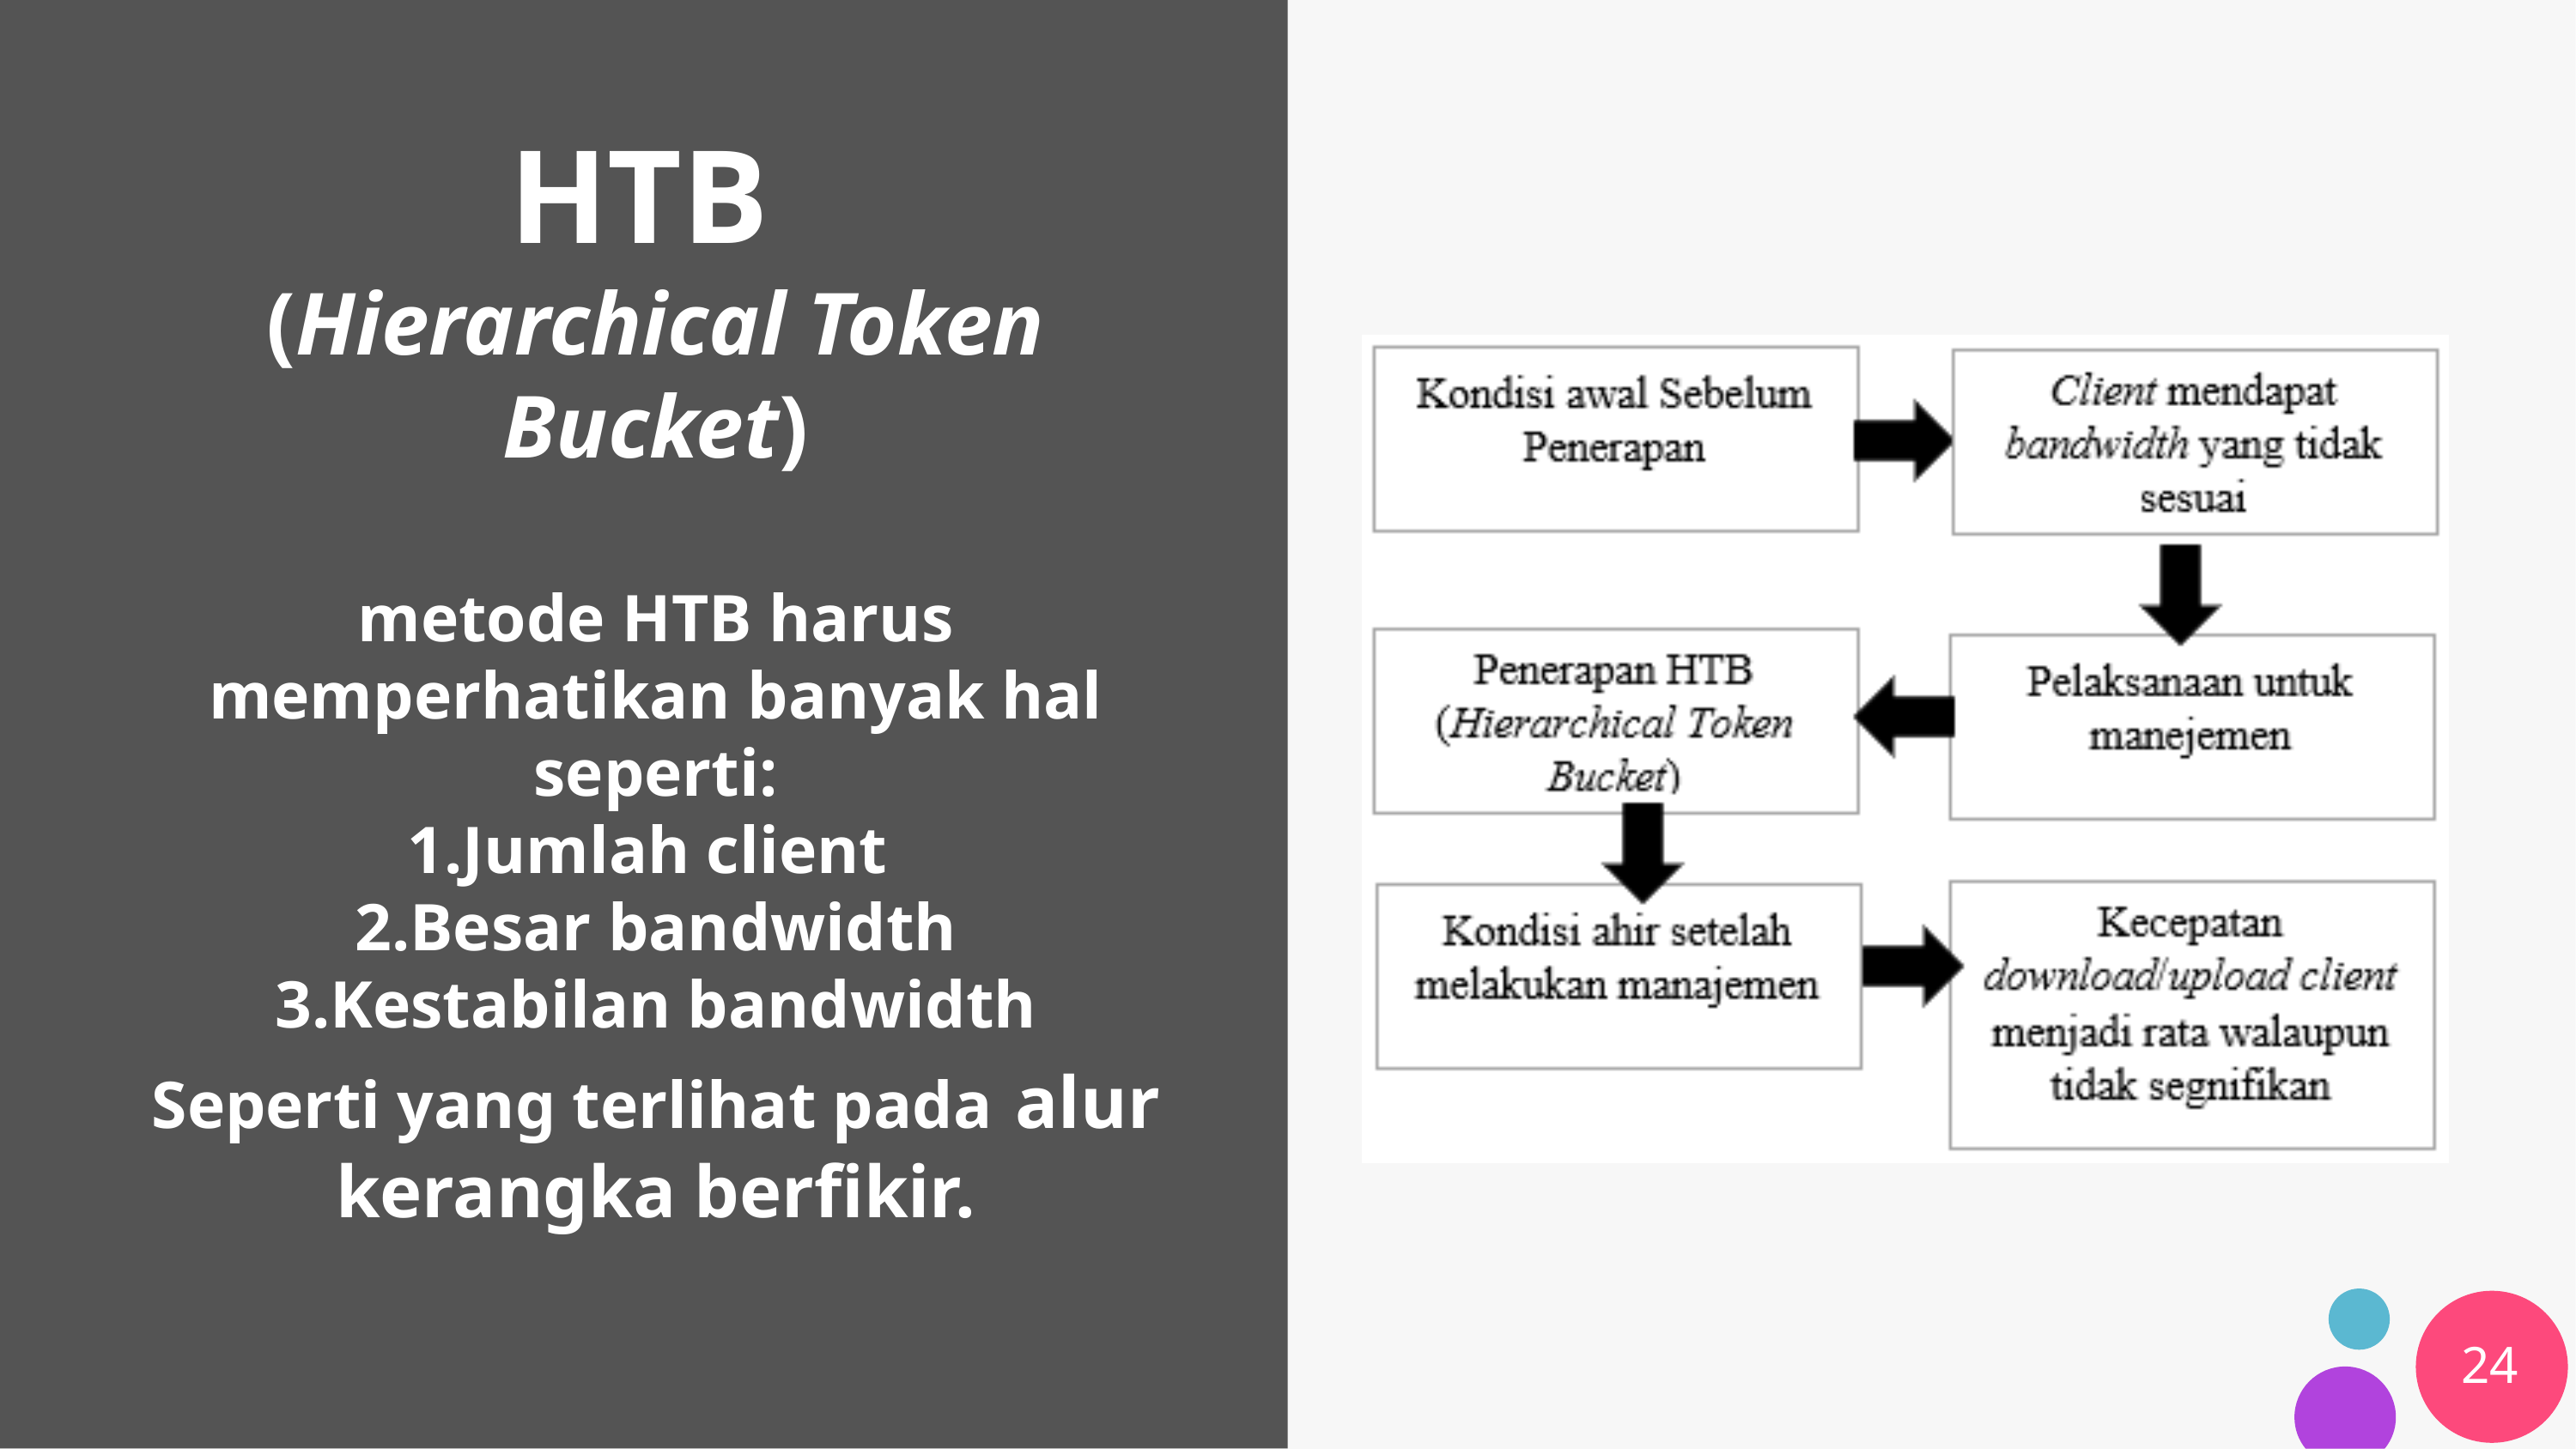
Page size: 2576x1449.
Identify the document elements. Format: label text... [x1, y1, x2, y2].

picture [1361, 335, 2449, 1164]
title HTB (Hierarchical Token Bucket) metode HTB harus memperhatikan banyak hal seperti: 1.Jumlah client 2.Besar bandwidth 3.Kestabilan bandwidth Seperti yang terlihat pada alur kerangka berfikir. [98, 27, 1214, 1406]
slide_number 24 [2414, 1328, 2567, 1406]
